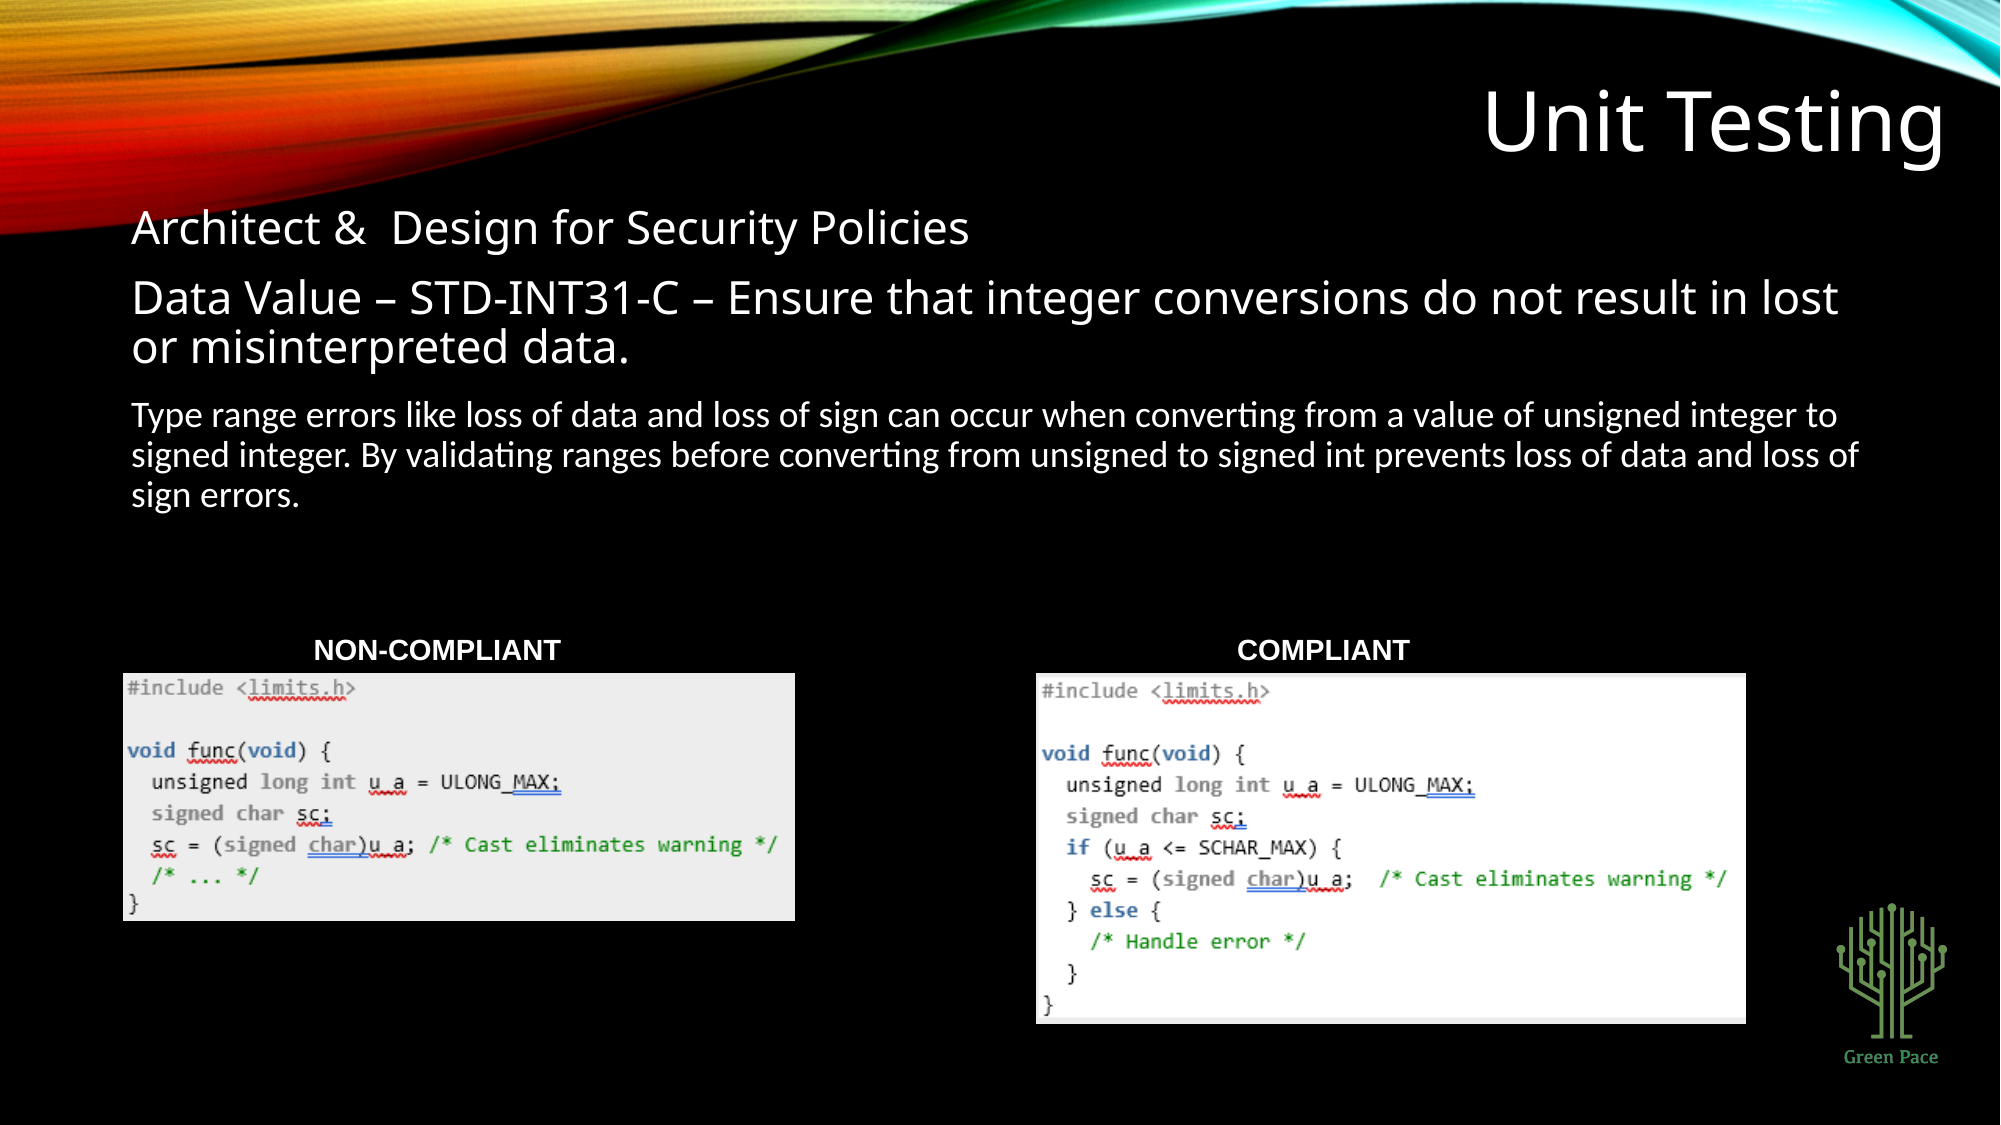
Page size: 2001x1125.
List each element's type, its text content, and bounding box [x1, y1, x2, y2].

picture [1817, 892, 1964, 1082]
picture [123, 673, 795, 921]
list Architect & Design for Security Policies Data Value – STD-INT31-C – Ensure that integer conversions do not result in lost or misinterpreted data. Type range errors like loss of data and loss of sign can occur when converting from a value of unsigned integer to signed integer. By validating ranges before converting from unsigned to signed int prevents loss of data and loss of sign errors. [115, 197, 1891, 987]
title Unit Testing [551, 18, 1964, 231]
picture [0, 0, 2000, 237]
text_box COMPLIANT [1222, 623, 1644, 672]
picture [1035, 673, 1746, 1025]
text_box NON-COMPLIANT [298, 623, 721, 672]
